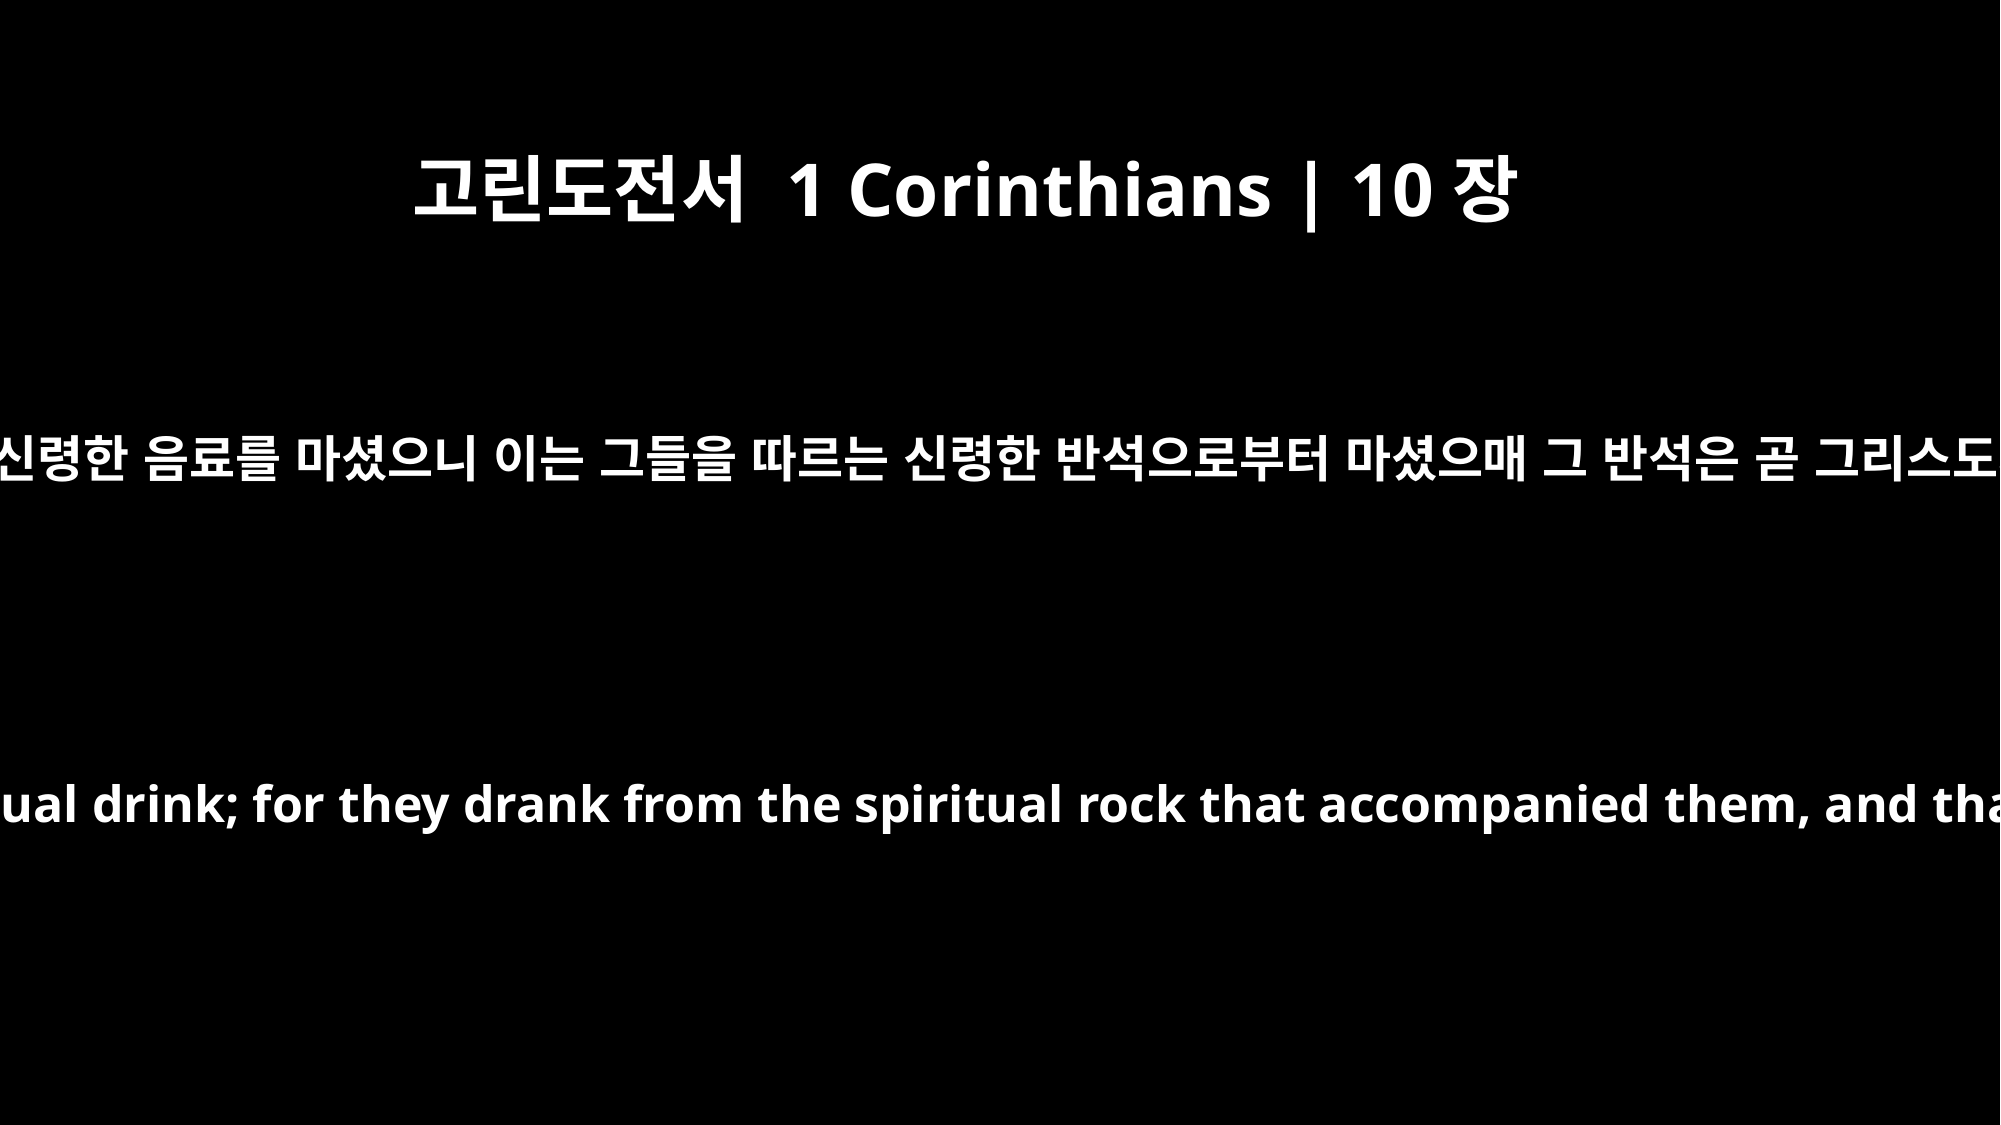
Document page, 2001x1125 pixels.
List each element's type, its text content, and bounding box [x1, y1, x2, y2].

text_box and drank the same spiritual drink; for they drank from the spiritual rock that accompanied them, and that rock was Christ. [0, 764, 2000, 840]
text_box 고린도전서 1 Corinthians | 10장 [397, 136, 1535, 239]
text_box 4 다 같은 신령한 음료를 마셨으니 이는 그들을 따르는 신령한 반석으로부터 마셨으매 그 반석은 곧 그리스도시라 [0, 359, 2000, 495]
